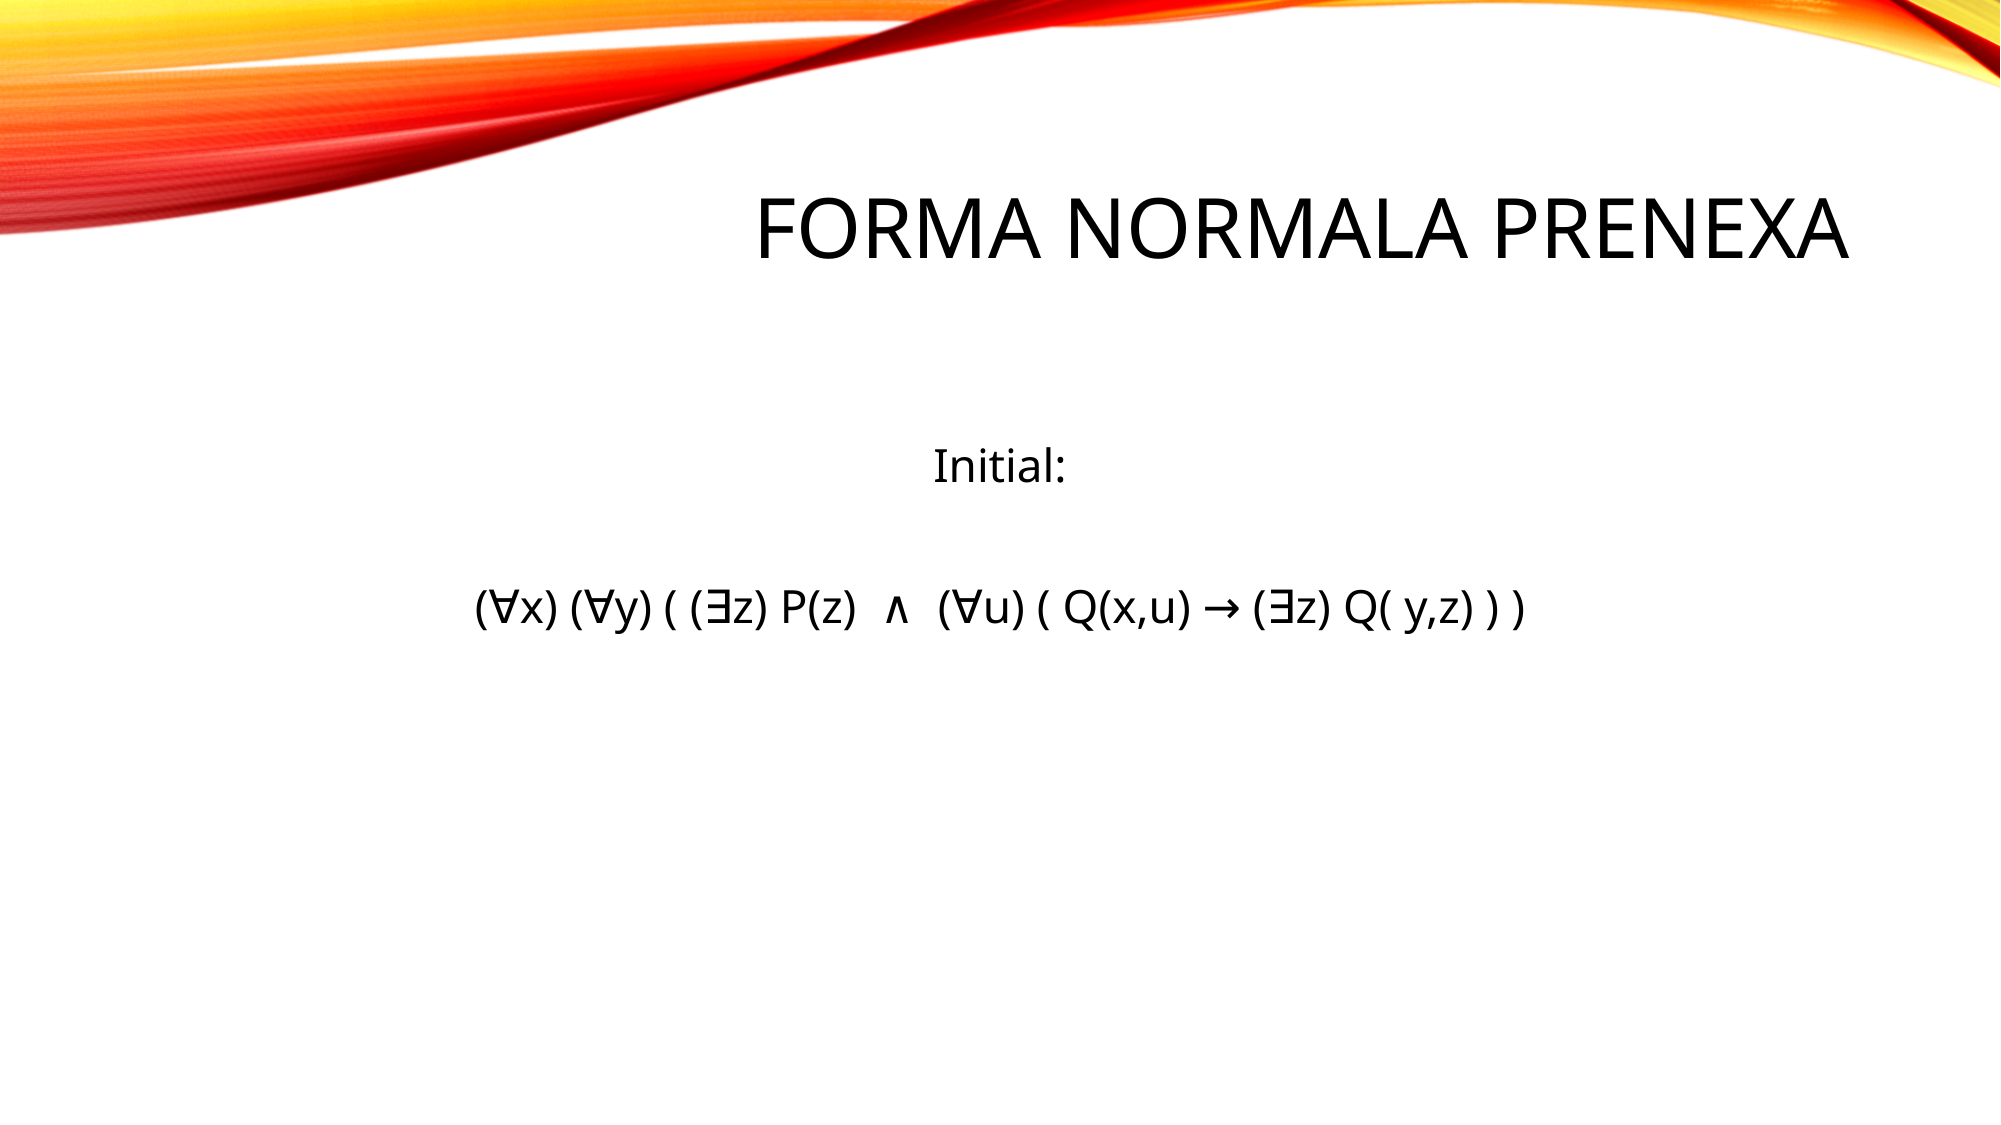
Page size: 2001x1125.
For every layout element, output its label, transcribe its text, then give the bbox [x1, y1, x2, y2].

title Forma normala prenexa [474, 125, 1888, 338]
list Initial: (∀x) (∀y) ( (∃z) P(z) ∧ (∀u) ( Q(x,u) → (∃z) Q( y,z) ) ) [112, 360, 1888, 1021]
picture [0, 0, 2000, 237]
